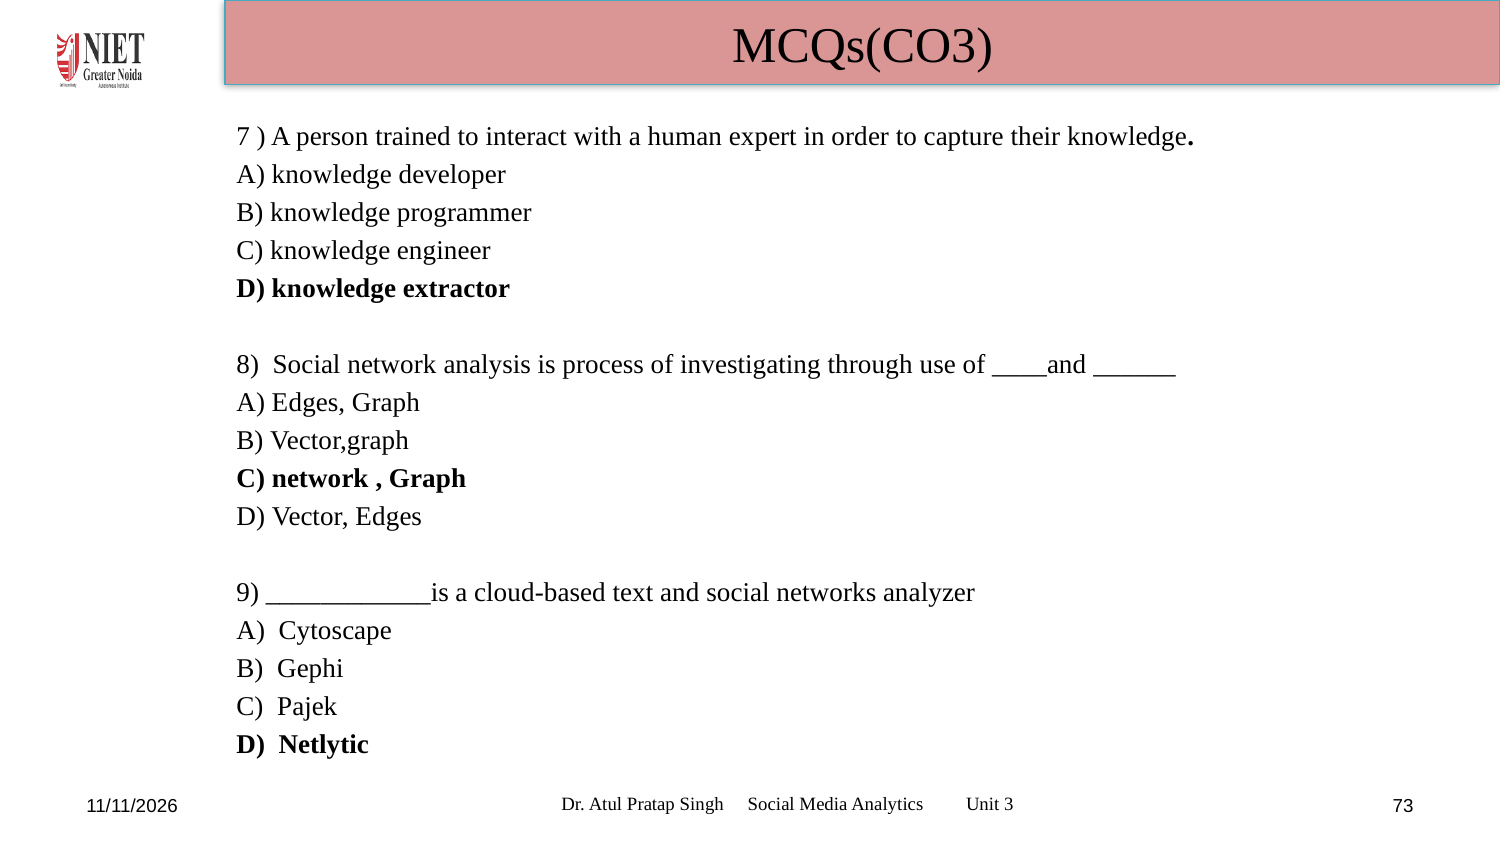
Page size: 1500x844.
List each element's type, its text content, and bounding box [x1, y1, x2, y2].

list 7 ) A person trained to interact with a human expert in order to capture their knowledge. A) knowledge developer B) knowledge programmer C) knowledge engineer D) knowledge extractor 8) Social network analysis is process of investigating through use of ____and ______ A) Edges, Graph B) Vector,graph C) network , Graph D) Vector, Edges 9) ____________is a cloud-based text and social networks analyzer A) Cytoscape B) Gephi C) Pajek D) Netlytic [225, 112, 1450, 766]
slide_number 73 [1074, 782, 1425, 827]
picture [37, 0, 163, 123]
footer Dr. Atul Pratap Singh Social Media Analytics Unit 3 [375, 780, 1200, 825]
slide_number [75, 782, 425, 827]
text_box MCQs(CO3) [224, 0, 1500, 85]
